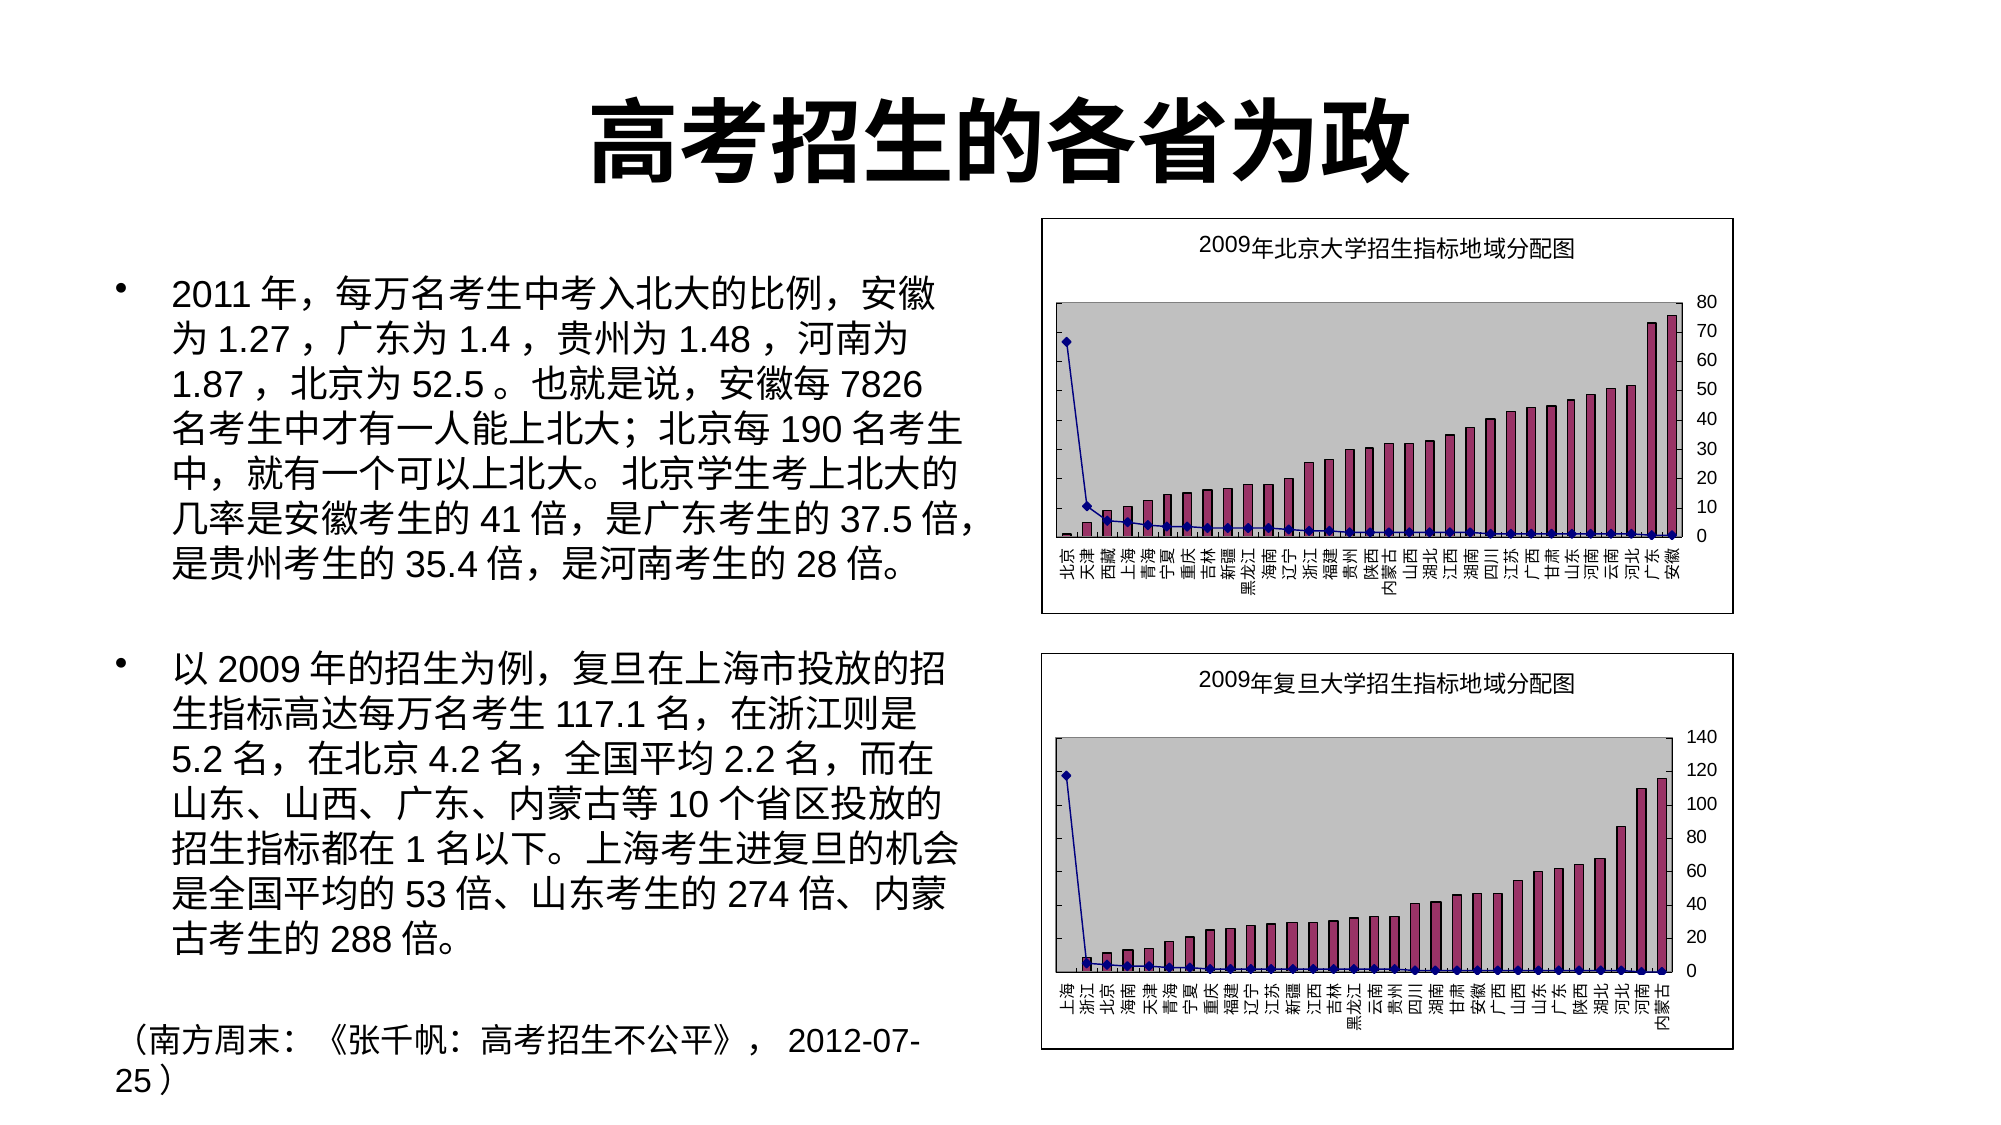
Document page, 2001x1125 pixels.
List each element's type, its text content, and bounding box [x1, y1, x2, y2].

picture [1034, 210, 1742, 622]
list 2011年，每万名考生中考入北大的比例，安徽为1.27，广东为1.4，贵州为1.48，河南为1.87，北京为52.5。也就是说，安徽每7826名考生中才有一人能上北大；北京每190名考生中，就有一个可以上北大。北京学生考上北大的几率是安徽考生的41倍，是广东考生的37.5倍，是贵州考生的35.4倍，是河南考生的28倍。 以2009年的招生为例，复旦在上海市投放的招生指标高达每万名考生117.1名，在浙江则是5.2名，在北京4.2名，全国平均2.2名，而在山东、山西、广东、内蒙古等10个省区投放的招生指标都在1名以下。上海考生进复旦的机会是全国平均的53倍、山东考生的274倍、内蒙古考生的288倍。 （南方周末：《张千帆：高考招生不公平》，2012-07-25） [99, 262, 984, 1006]
title 高考招生的各省为政 [99, 44, 1901, 233]
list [1034, 645, 1742, 1057]
